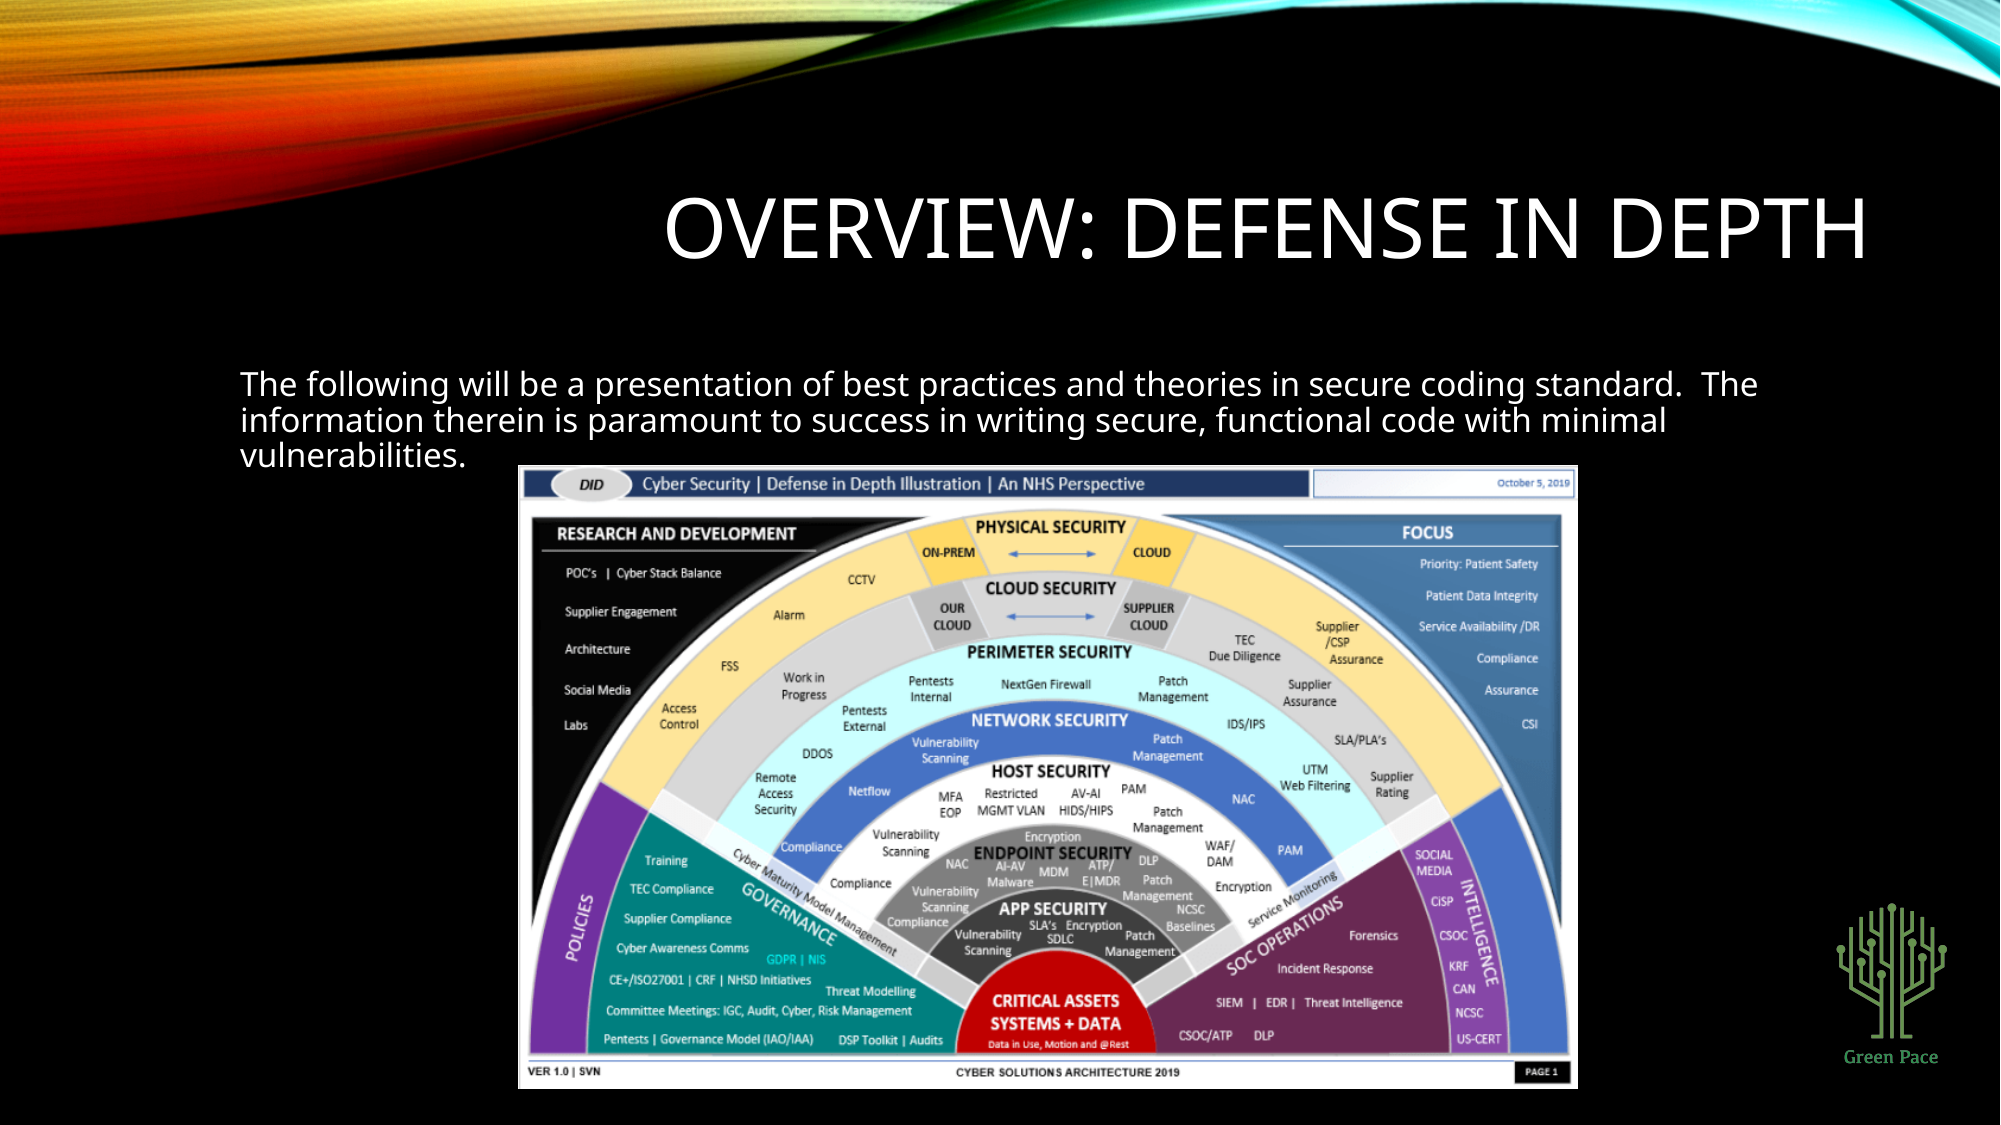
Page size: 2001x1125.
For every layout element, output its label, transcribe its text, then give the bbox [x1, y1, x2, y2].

picture [0, 0, 2000, 237]
title OVERVIEW: DEFENSE IN DEPTH [474, 125, 1888, 338]
picture [1817, 892, 1964, 1082]
list The following will be a presentation of best practices and theories in secure coding standard. The information therein is paramount to success in writing secure, functional code with minimal vulnerabilities. [112, 360, 1888, 1021]
picture [518, 465, 1578, 1089]
